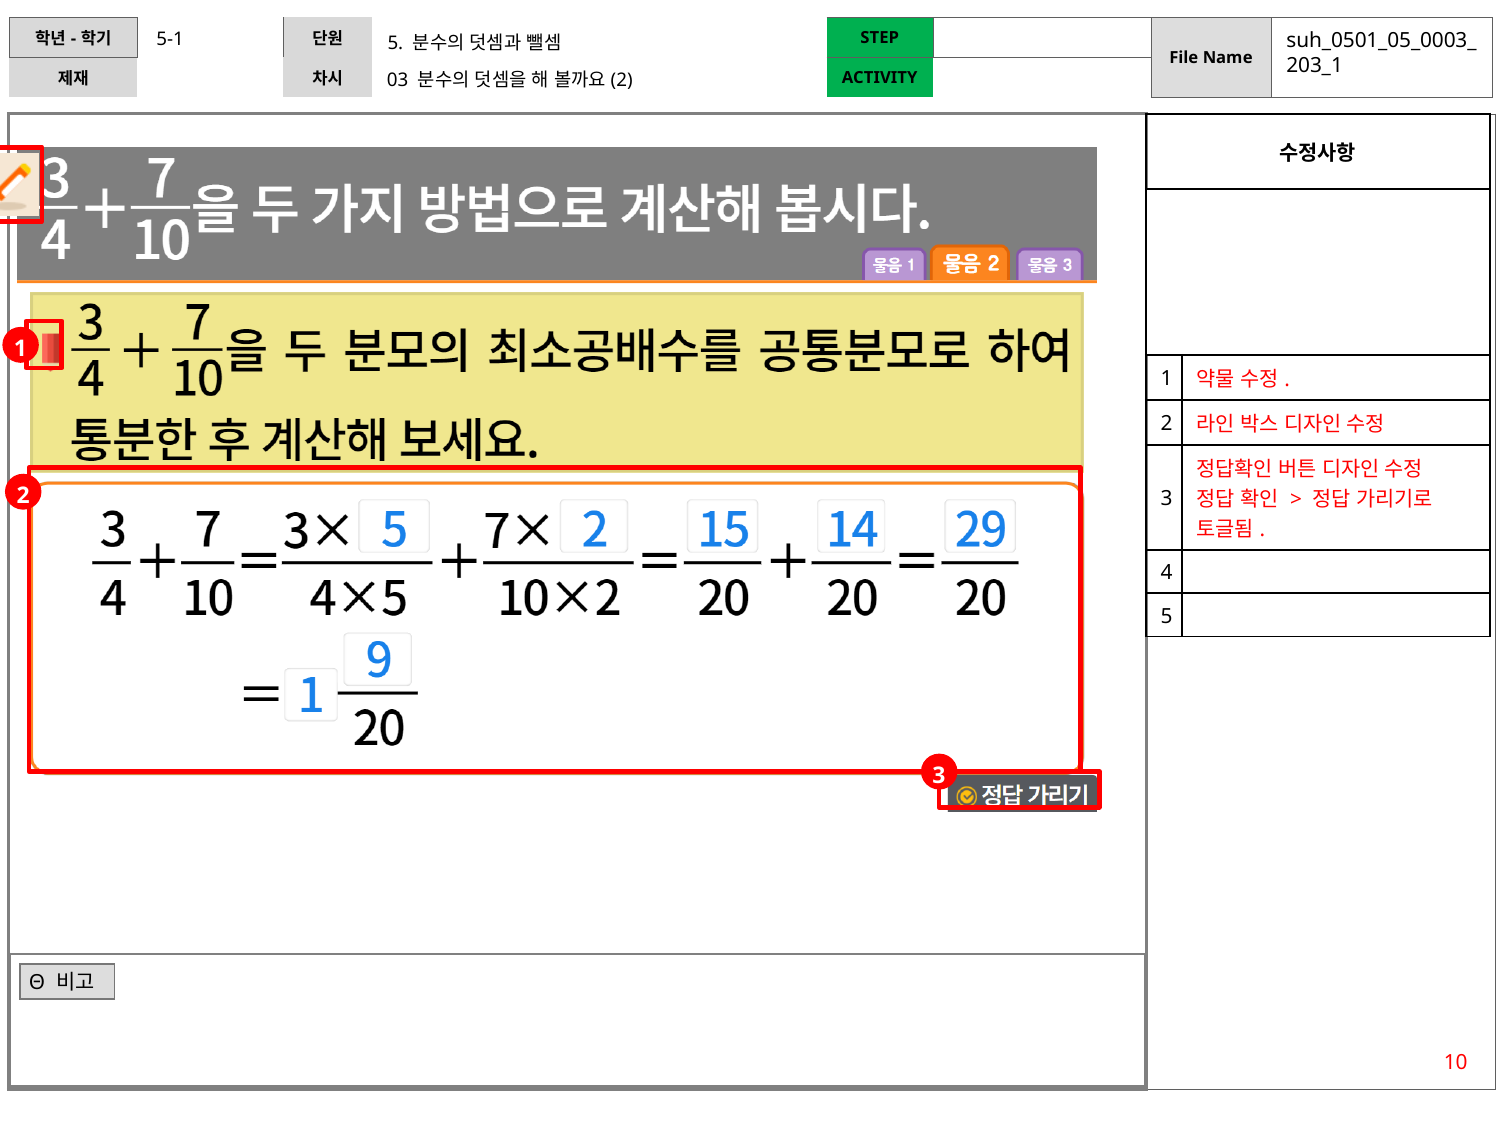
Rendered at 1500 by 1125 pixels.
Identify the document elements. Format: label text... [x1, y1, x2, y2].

text_box 2 [2, 475, 12, 509]
table_cell 5 [1147, 594, 1181, 636]
text_box 1 [4, 326, 12, 363]
table_cell 3 [1147, 446, 1181, 549]
table_cell [1183, 551, 1489, 592]
table_cell [1183, 594, 1489, 636]
text_box 5-1 [141, 18, 284, 55]
picture [0, 147, 1097, 812]
table_header 수정사항 [1147, 115, 1489, 188]
table_cell [1147, 190, 1489, 354]
table_cell 정답확인 버튼 디자인 수정 정답 확인 > 정답 가리기로 토글됨. [1183, 446, 1489, 549]
text_box [0, 145, 18, 152]
text_box suh_0501_05_0003_203_1 [1271, 18, 1500, 84]
text_box 03 분수의 덧셈을 해 볼까요(2) [372, 60, 821, 96]
table_cell 4 [1147, 551, 1181, 592]
table_cell 1 [1147, 356, 1181, 399]
text_box 5. 분수의 덧셈과 뺄셈 [372, 23, 828, 48]
table_cell 2 [1147, 401, 1181, 444]
table_cell 약물 수정. [1183, 356, 1489, 399]
table_cell 라인 박스 디자인 수정 [1183, 401, 1489, 444]
